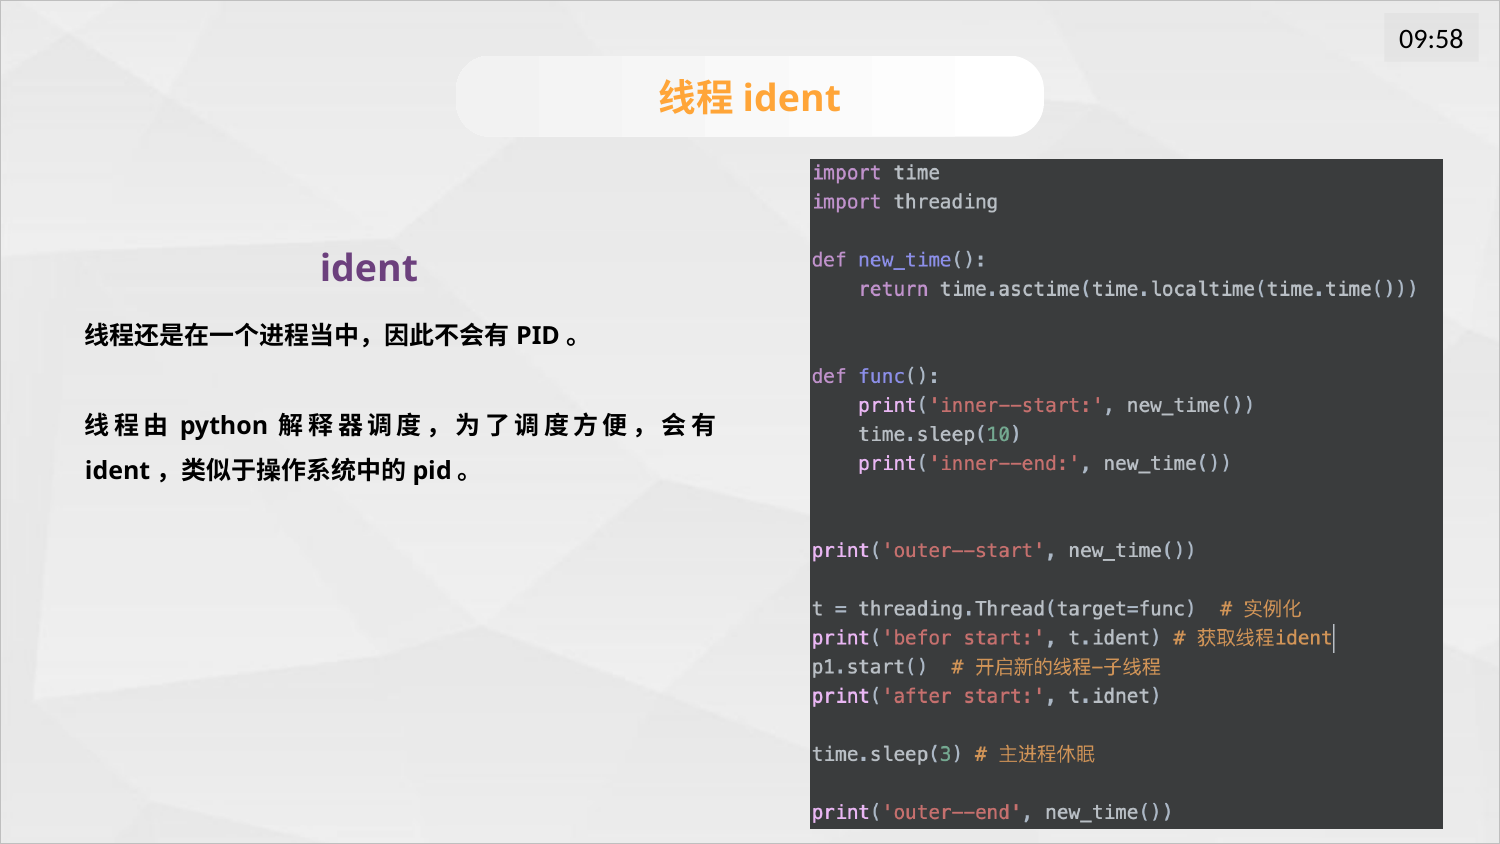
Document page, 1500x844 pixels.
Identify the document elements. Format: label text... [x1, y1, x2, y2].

picture [810, 159, 1443, 829]
text_box 线程ident [454, 54, 1046, 138]
text_box ident [228, 236, 510, 297]
text_box 线程还是在一个进程当中，因此不会有PID。 线程由python解释器调度，为了调度方便，会有ident，类似于操作系统中的pid。 [70, 297, 738, 492]
